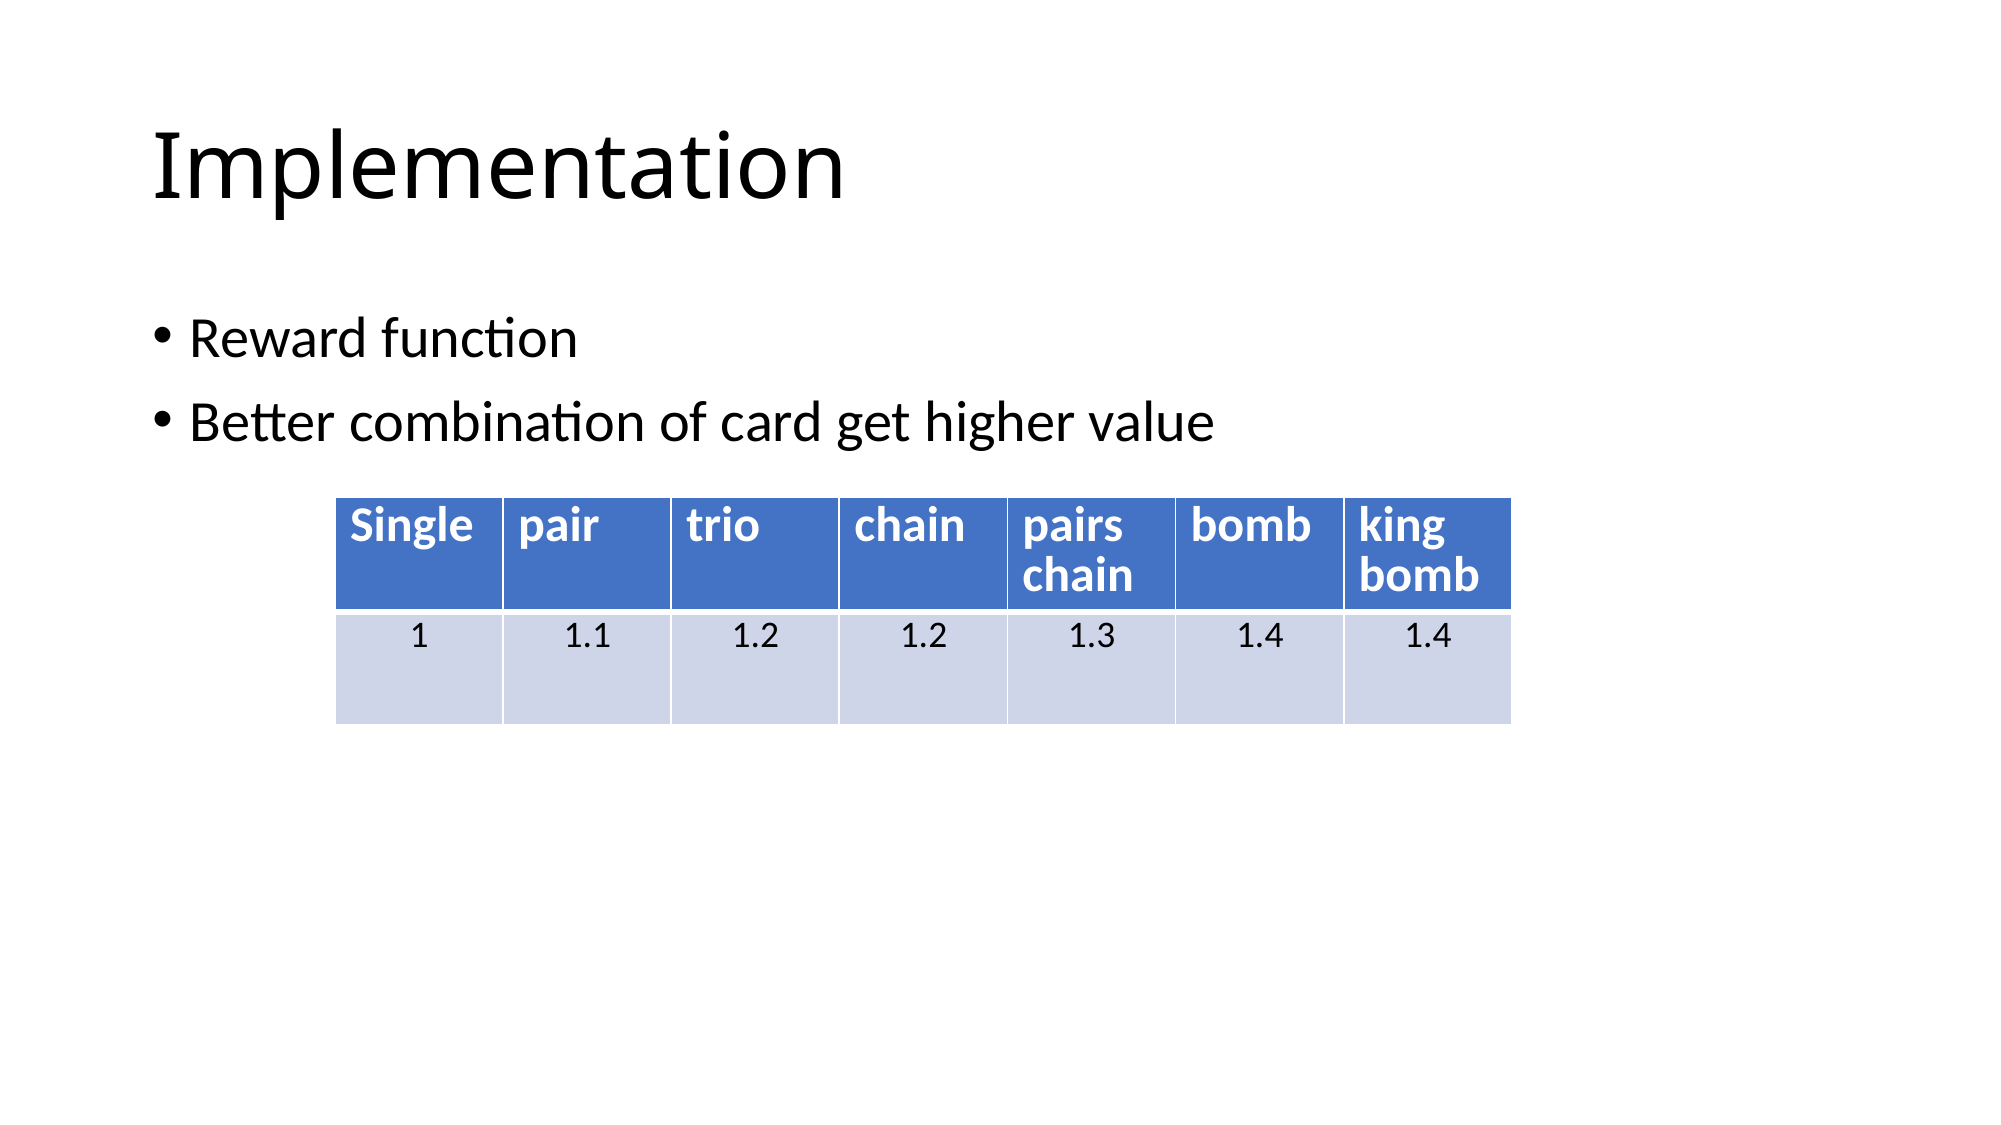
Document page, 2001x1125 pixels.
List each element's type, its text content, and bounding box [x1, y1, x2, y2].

table_cell 1.4 [1176, 615, 1343, 724]
table_cell 1 [336, 615, 502, 724]
table_header Single [336, 498, 502, 609]
table_header trio [672, 498, 838, 609]
table_header pairs chain [1008, 498, 1175, 609]
table_header bomb [1176, 498, 1343, 609]
list Reward function Better combination of card get higher value [137, 299, 1863, 1014]
table_header king bomb [1345, 498, 1511, 609]
table_cell 1.2 [672, 615, 838, 724]
table_cell 1.1 [504, 615, 670, 724]
table_header pair [504, 498, 670, 609]
table_cell 1.3 [1008, 615, 1175, 724]
table_cell 1.4 [1345, 615, 1511, 724]
table_header chain [840, 498, 1007, 609]
table_cell 1.2 [840, 615, 1007, 724]
title Implementation [137, 59, 1863, 278]
